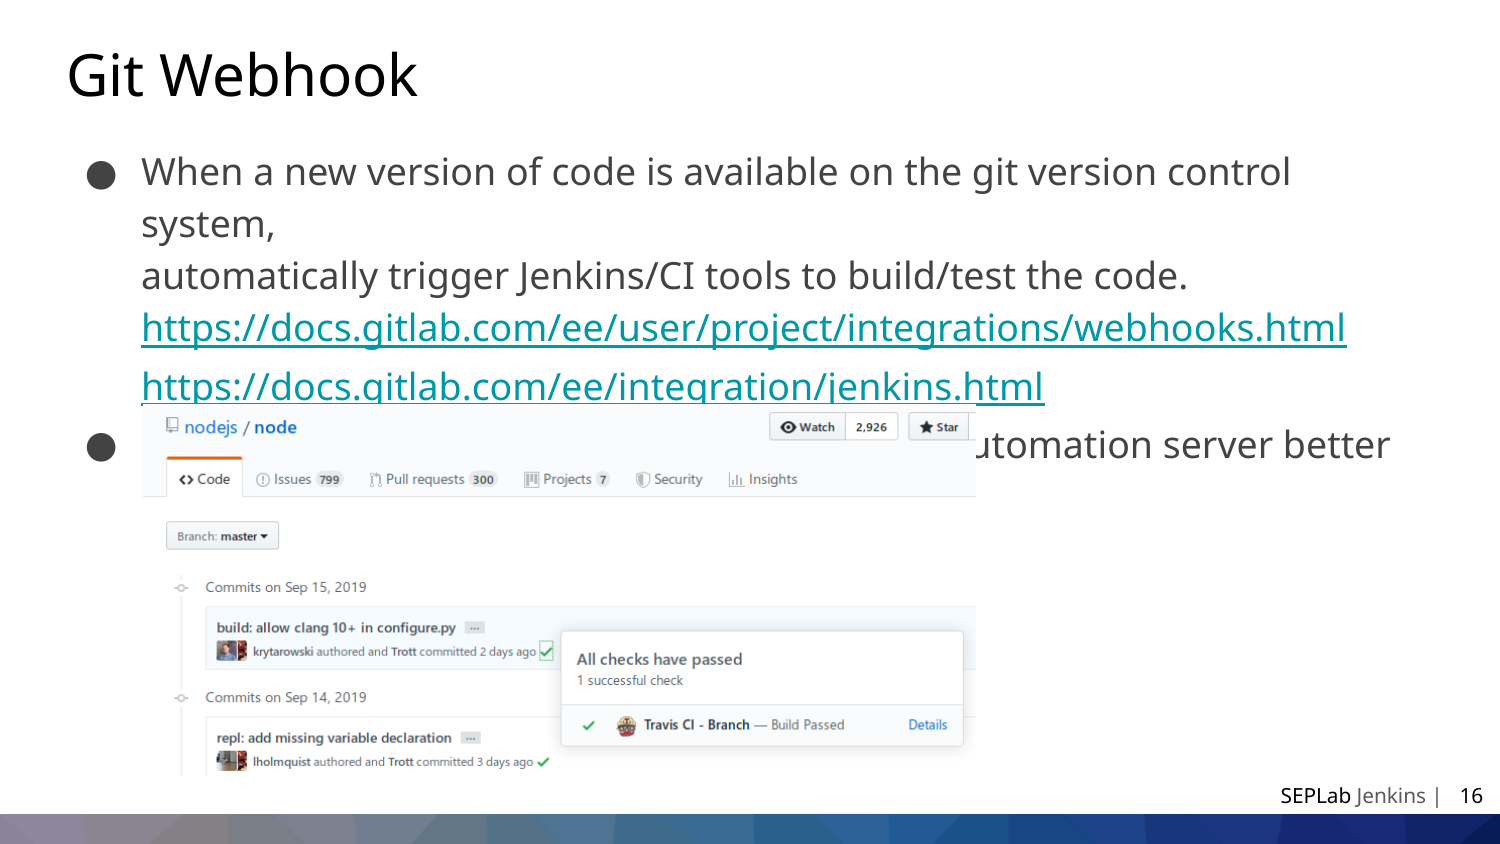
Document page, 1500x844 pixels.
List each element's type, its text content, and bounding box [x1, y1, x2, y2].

title Git Webhook [51, 23, 1449, 117]
picture [142, 404, 976, 776]
slide_number SEPLab Jenkins | 16 [1280, 765, 1500, 815]
picture [0, 814, 1500, 844]
list When a new version of code is available on the git version control system, automatically trigger Jenkins/CI tools to build/test the code. https://docs.gitlab.com/ee/user/project/integrations/webhooks.html https://docs.gitlab.com/ee/integration/jenkins.html Can help you to integrate version control and automation server better [51, 126, 1449, 731]
